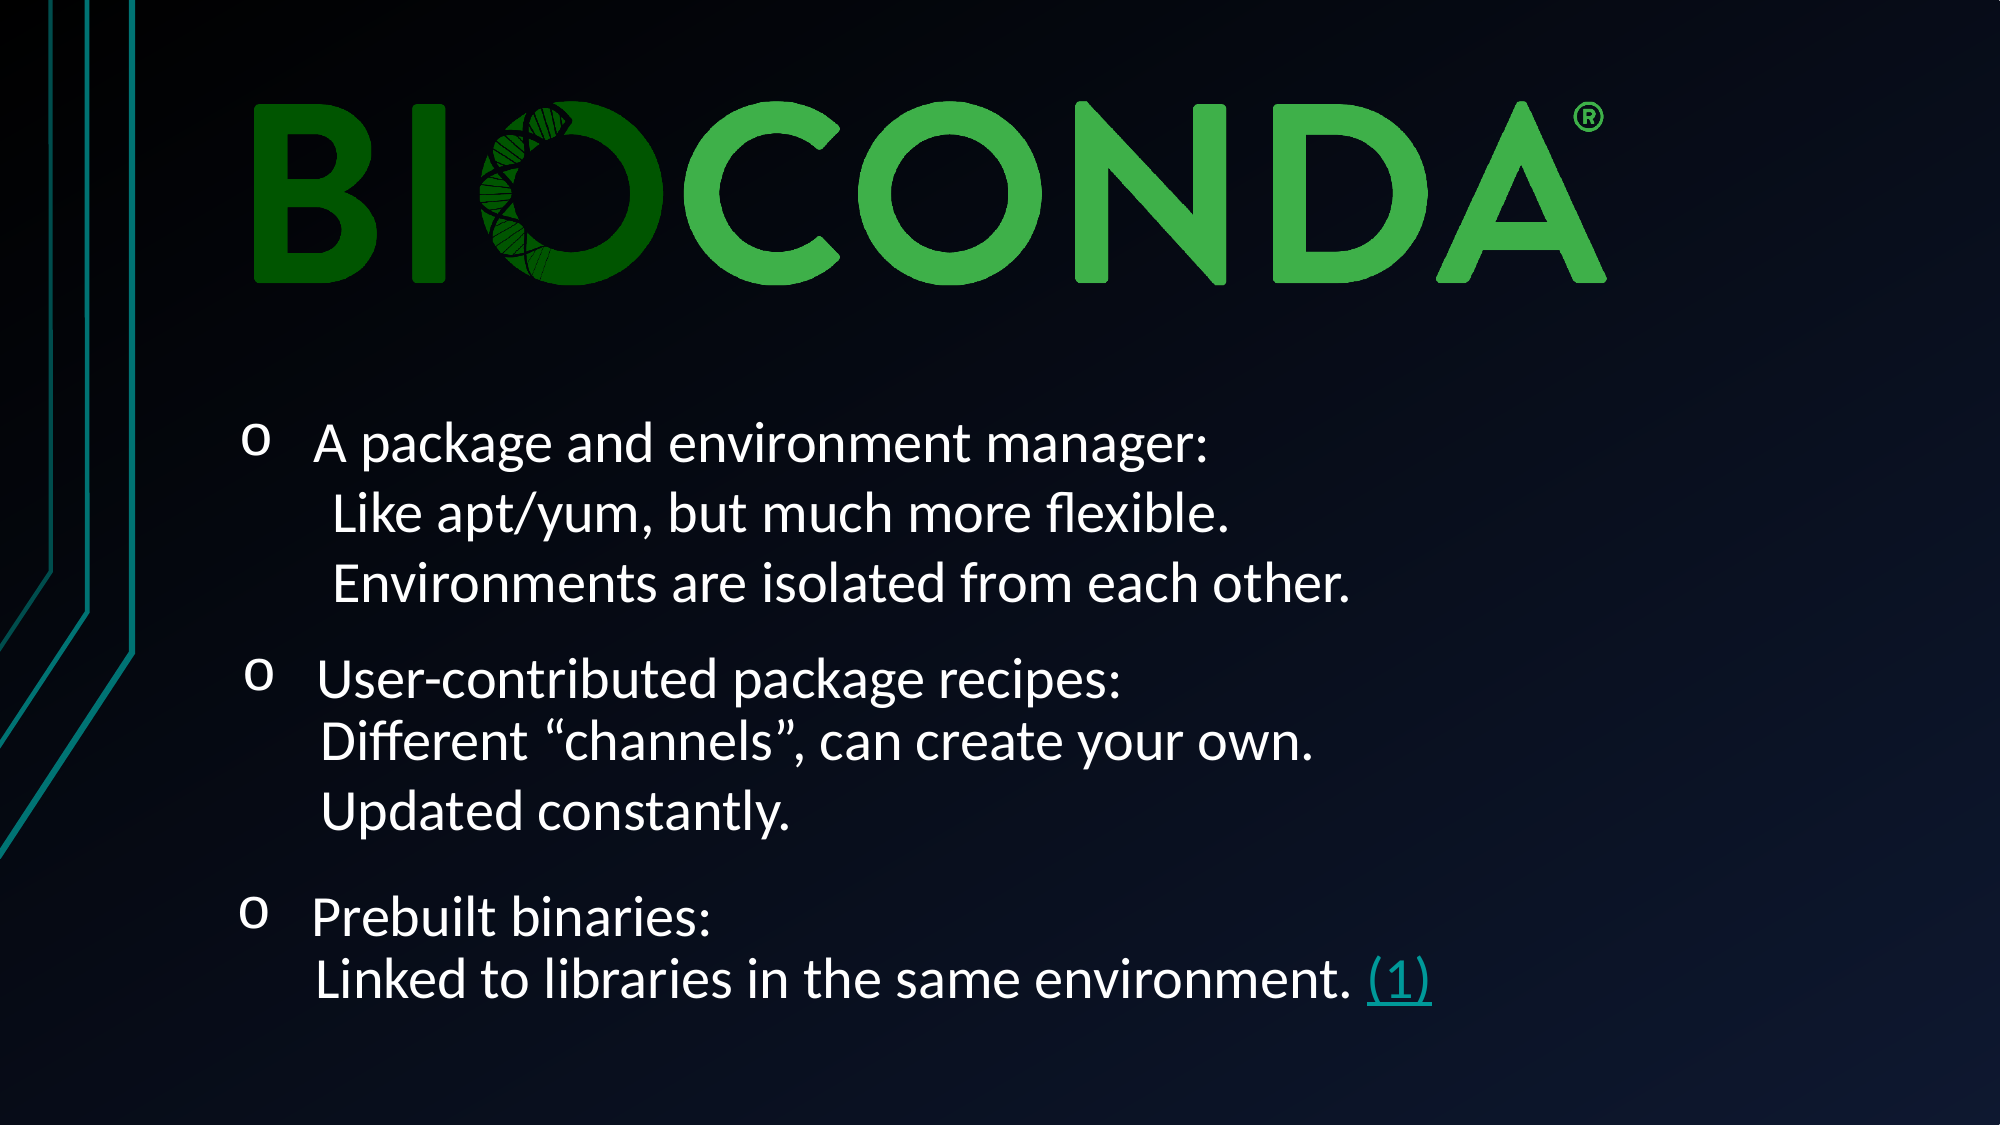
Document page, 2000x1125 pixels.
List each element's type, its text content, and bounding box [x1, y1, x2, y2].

text_box Like apt/yum, but much more flexible. Environments are isolated from each other. [317, 466, 1452, 622]
text_box User-contributed package recipes: [226, 632, 1279, 718]
text_box Prebuilt binaries: [221, 870, 1273, 956]
text_box Linked to libraries in the same environment. (1) [300, 932, 1484, 1018]
text_box A package and environment manager: [223, 397, 1276, 482]
picture [228, 75, 1633, 305]
text_box Different “channels”, can create your own. Updated constantly. [305, 694, 1440, 850]
